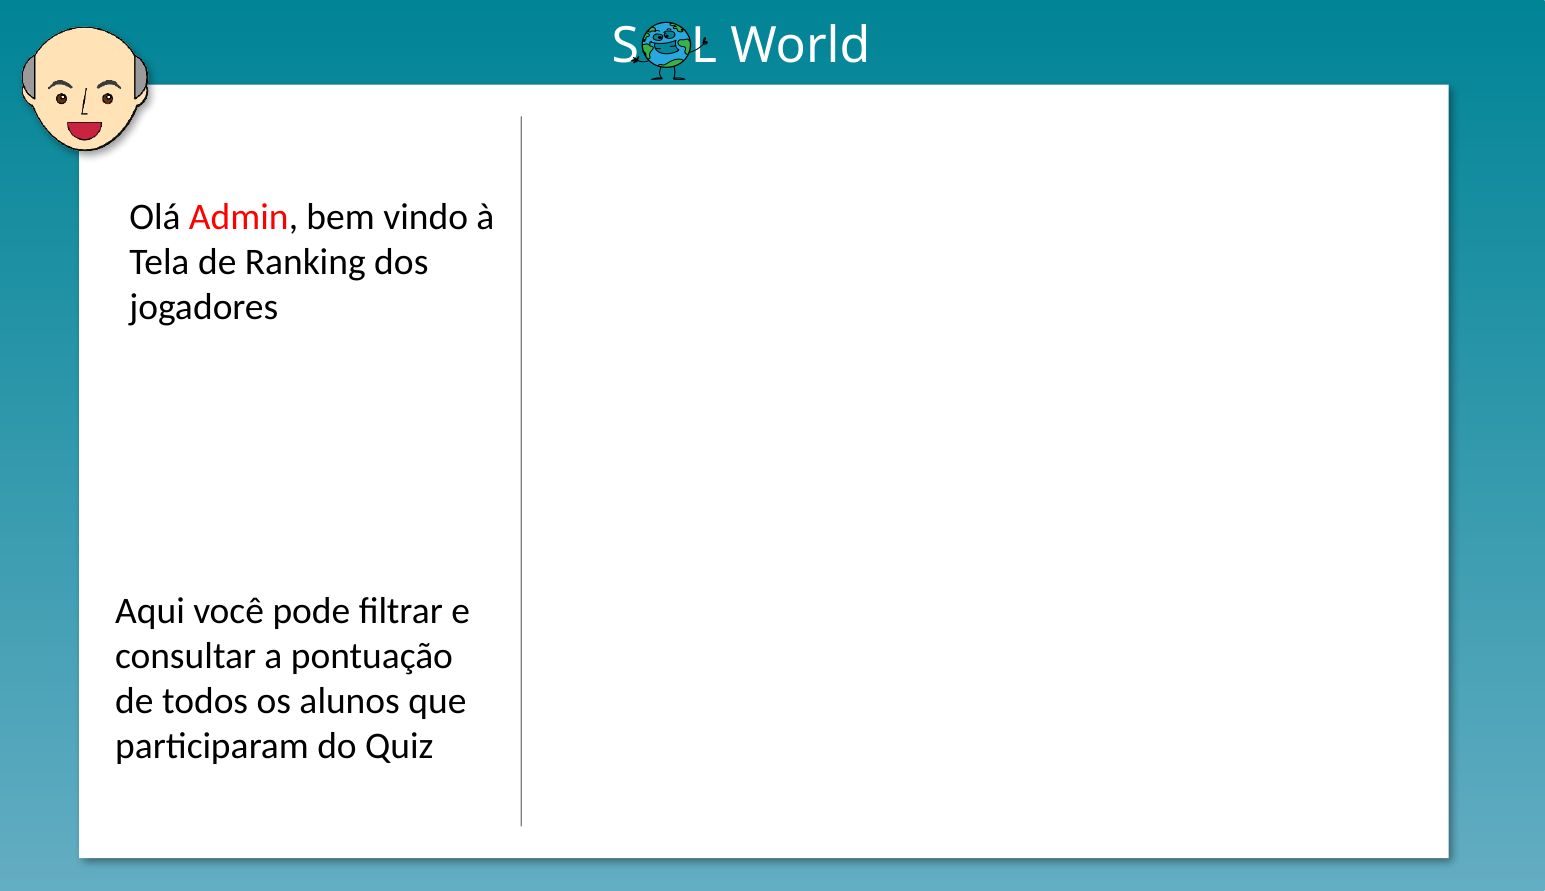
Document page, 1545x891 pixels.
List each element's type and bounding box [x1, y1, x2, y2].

picture [0, 5, 173, 166]
text_box [0, 0, 1545, 891]
text_box [570, 4, 992, 81]
